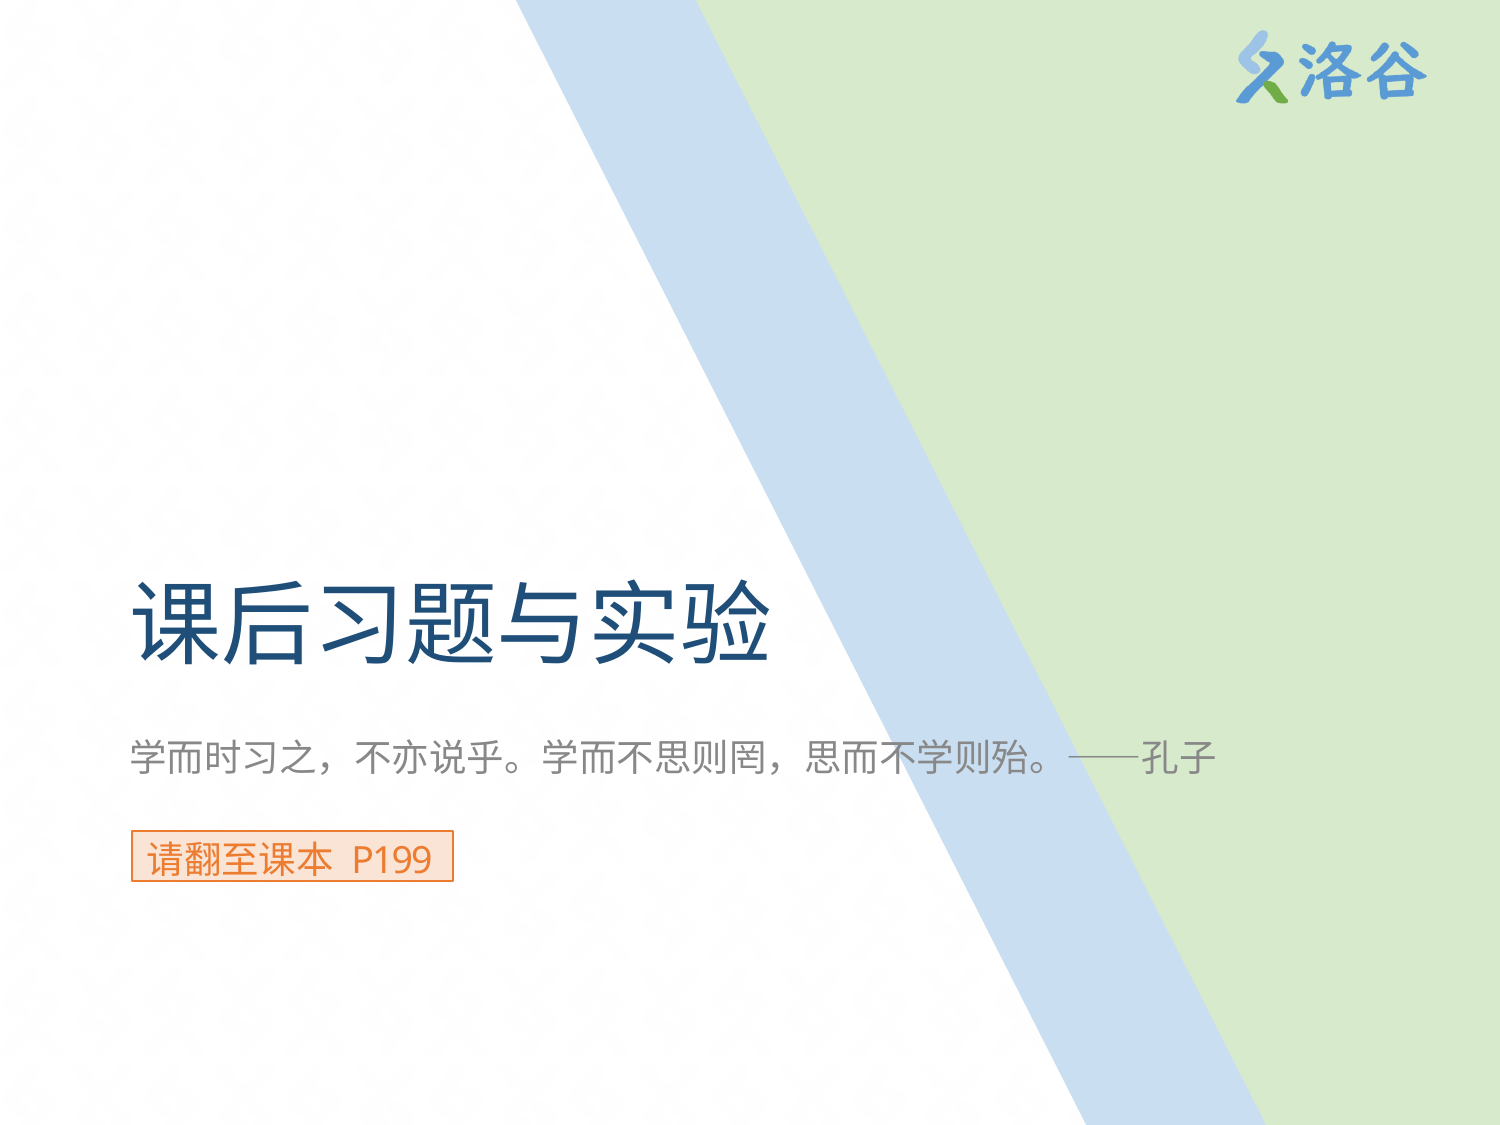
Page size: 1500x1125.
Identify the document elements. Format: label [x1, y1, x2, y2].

text_box [515, 0, 1500, 1125]
picture [0, 0, 515, 1125]
